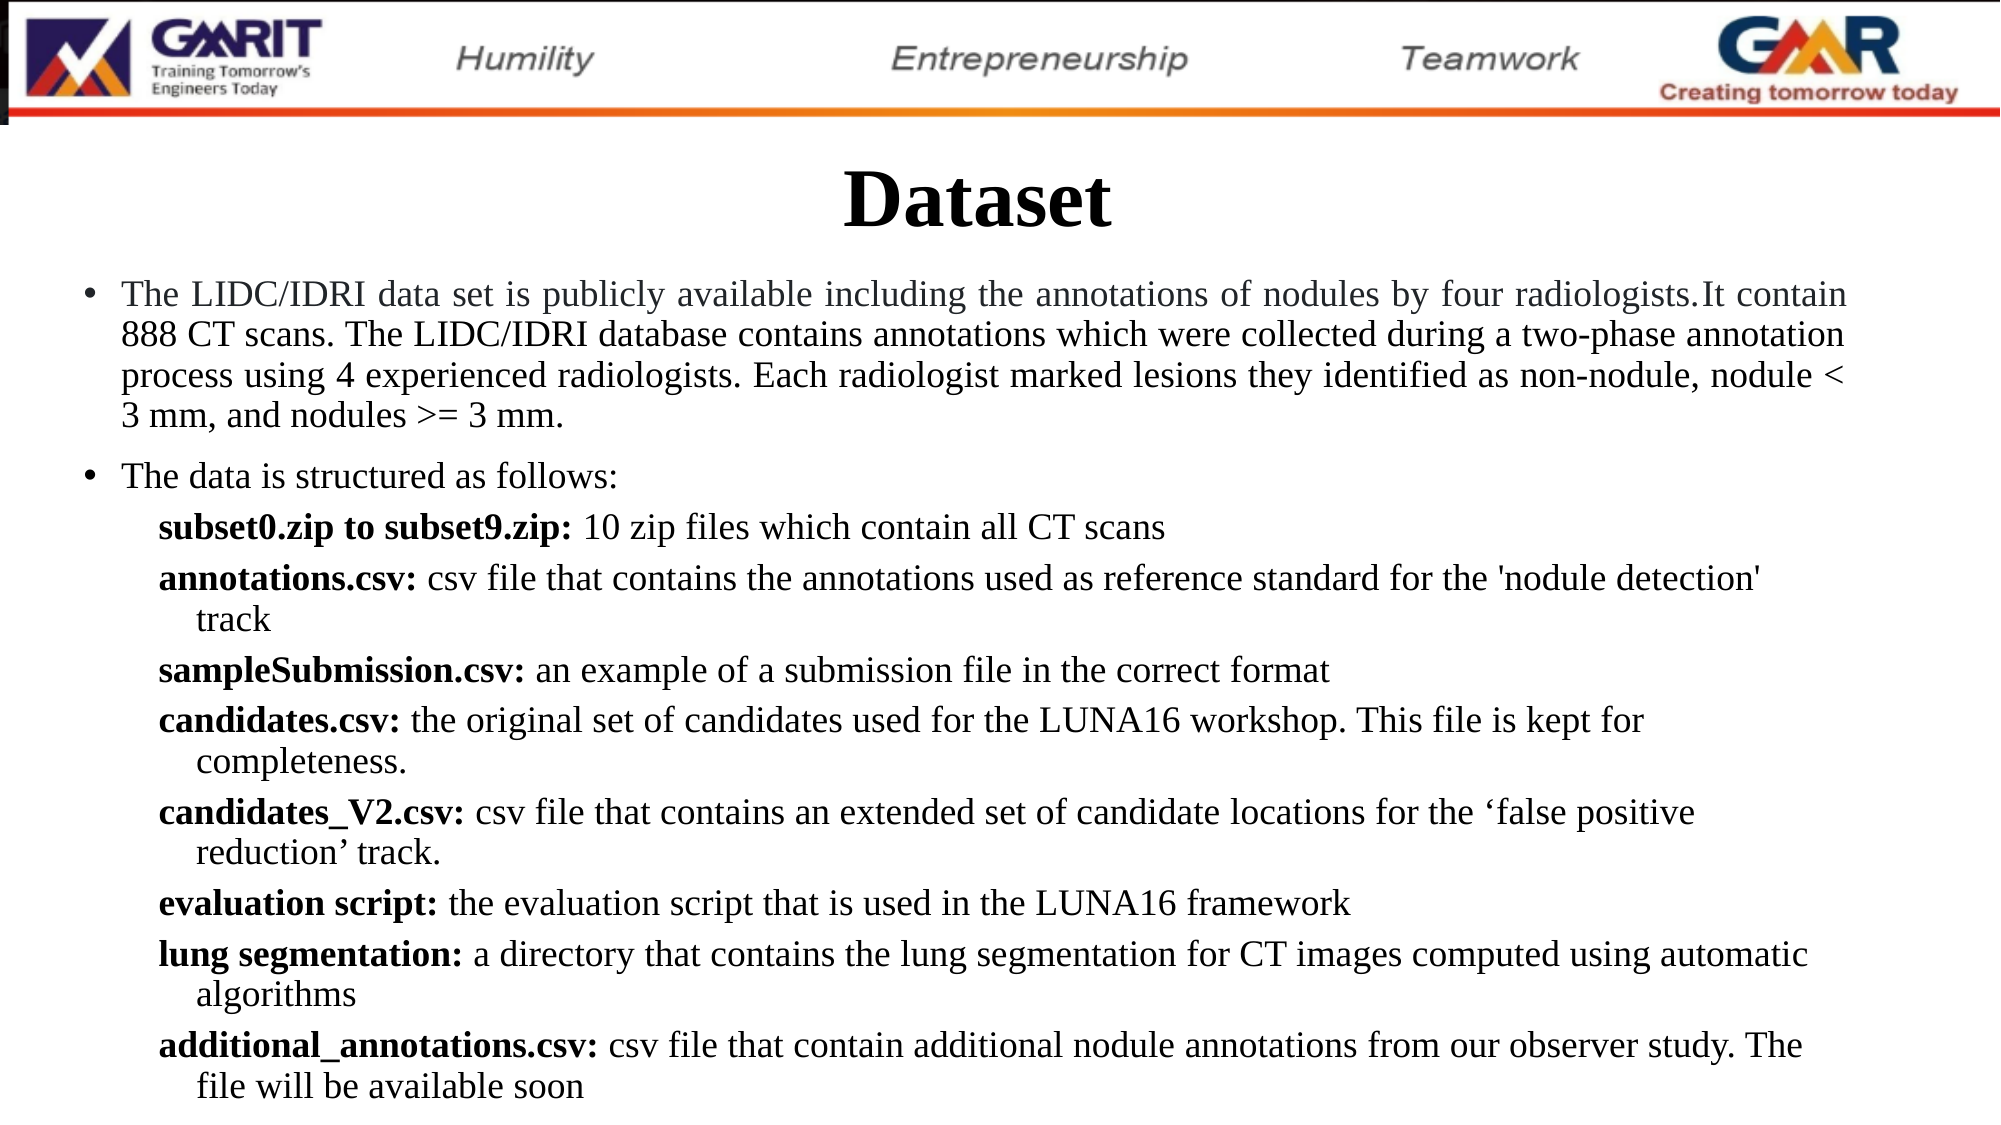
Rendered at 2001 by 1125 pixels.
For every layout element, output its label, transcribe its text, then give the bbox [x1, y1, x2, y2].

picture [0, 0, 2000, 125]
list The LIDC/IDRI data set is publicly available including the annotations of nodules by four radiologists.It contain 888 CT scans. The LIDC/IDRI database contains annotations which were collected during a two-phase annotation process using 4 experienced radiologists. Each radiologist marked lesions they identified as non-nodule, nodule < 3 mm, and nodules >= 3 mm. The data is structured as follows: subset0.zip to subset9.zip: 10 zip files which contain all CT scans annotations.csv: csv file that contains the annotations used as reference standard for the 'nodule detection' track sampleSubmission.csv: an example of a submission file in the correct format candidates.csv: the original set of candidates used for the LUNA16 workshop. This file is kept for completeness. candidates_V2.csv: csv file that contains an extended set of candidate locations for the ‘false positive reduction’ track. evaluation script: the evaluation script that is used in the LUNA16 framework lung segmentation: a directory that contains the lung segmentation for CT images computed using automatic algorithms additional_annotations.csv: csv file that contain additional nodule annotations from our observer study. The file will be available soon [68, 266, 1863, 1014]
title Dataset [49, 133, 1907, 265]
